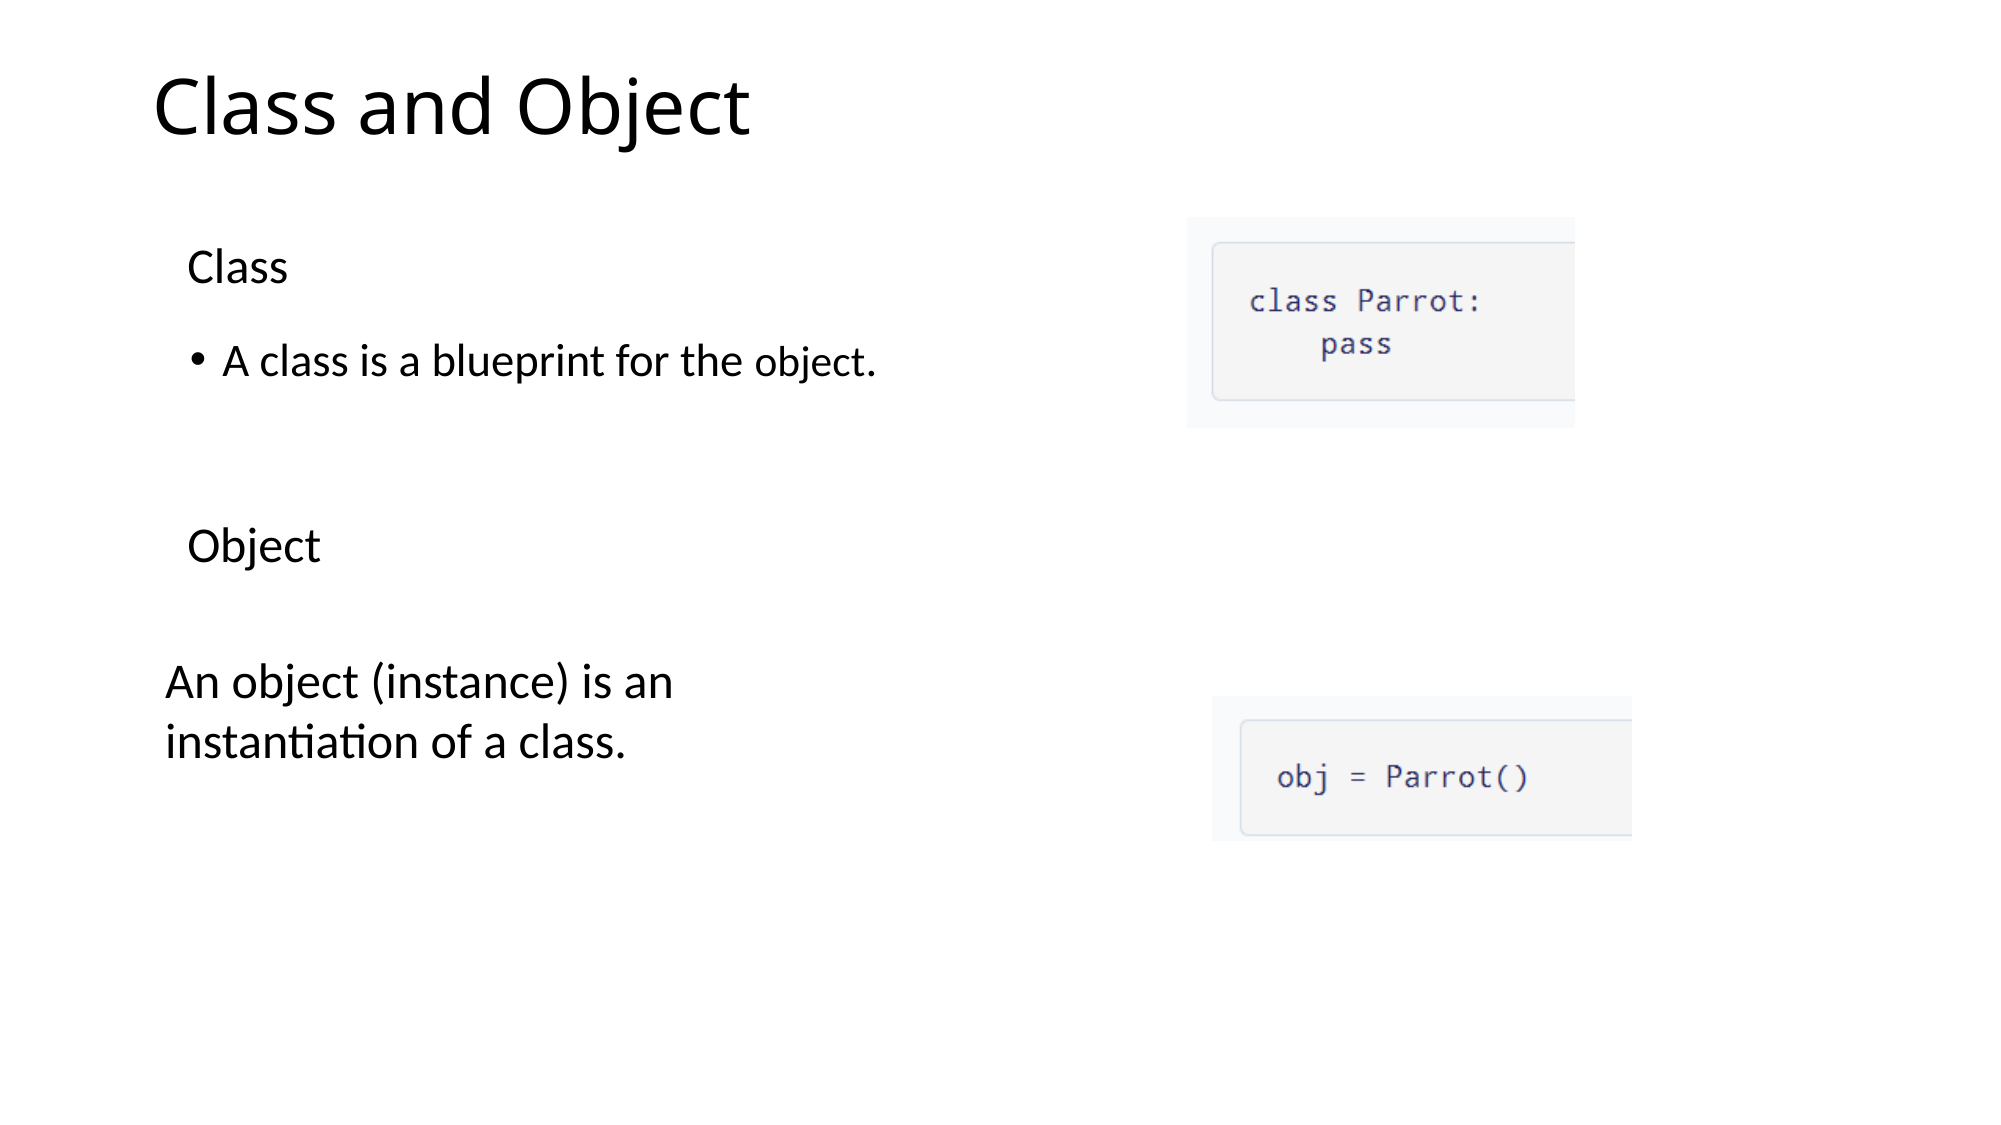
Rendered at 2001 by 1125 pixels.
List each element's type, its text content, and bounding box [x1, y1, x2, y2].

picture [1187, 217, 1575, 428]
list A class is a blueprint for the object. [174, 322, 900, 443]
text_box Class [187, 233, 425, 294]
text_box An object (instance) is an instantiation of a class. [165, 648, 891, 769]
picture [1212, 696, 1632, 841]
text_box Object [187, 512, 638, 648]
title Class and Object [137, 59, 1863, 159]
